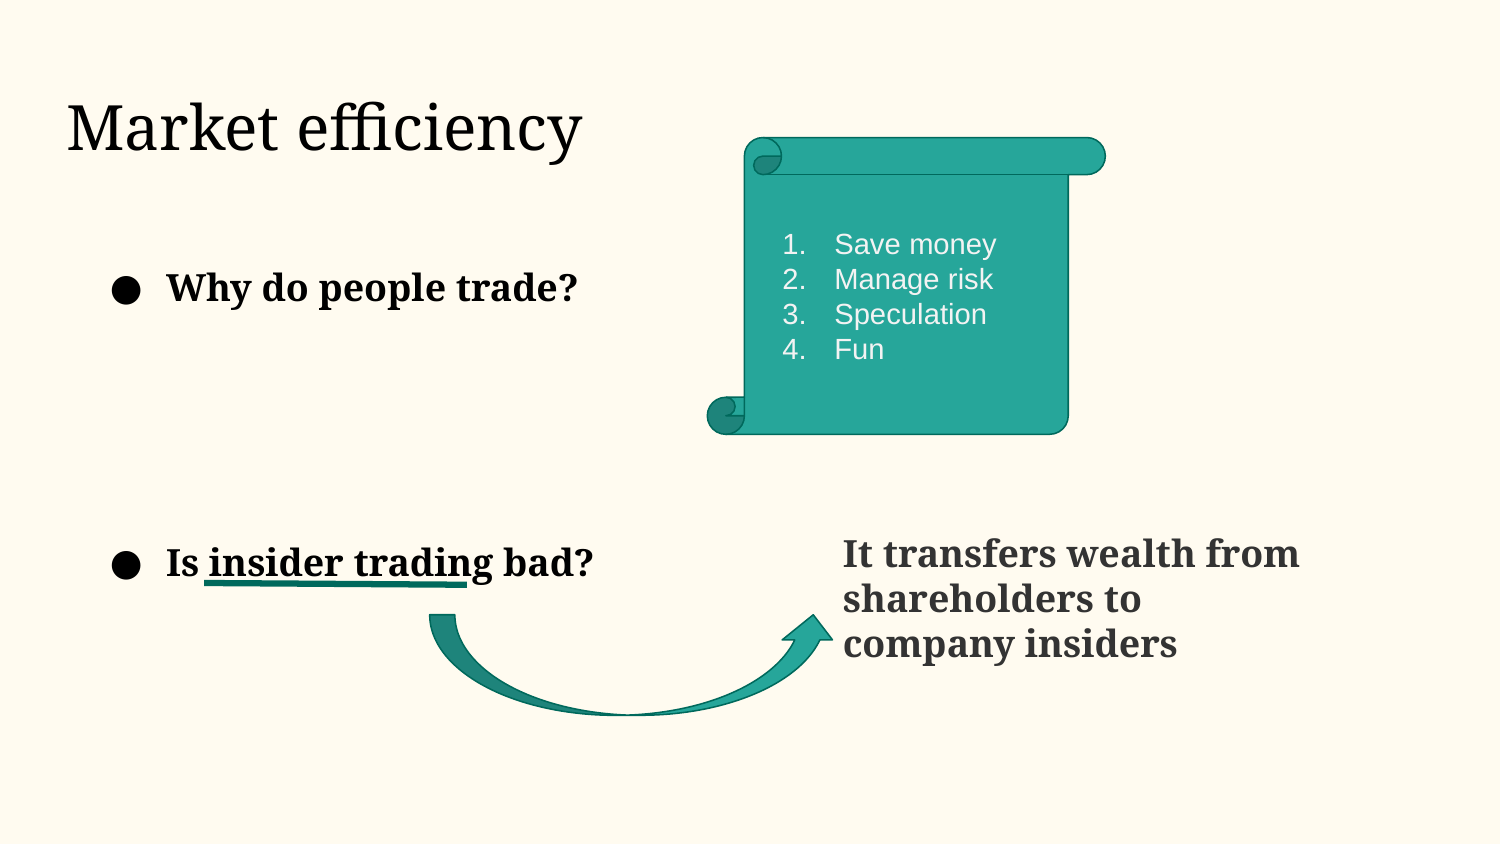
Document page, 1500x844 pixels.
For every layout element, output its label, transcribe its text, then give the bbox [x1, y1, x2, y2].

list Is insider trading bad? [76, 517, 733, 646]
text_box It transfers wealth from shareholders to company insiders [827, 351, 1320, 844]
text_box Save money Manage risk Speculation Fun [707, 137, 1106, 435]
list Why do people trade? [76, 242, 733, 371]
text_box [429, 614, 827, 716]
title Market efficiency [51, 72, 1449, 174]
